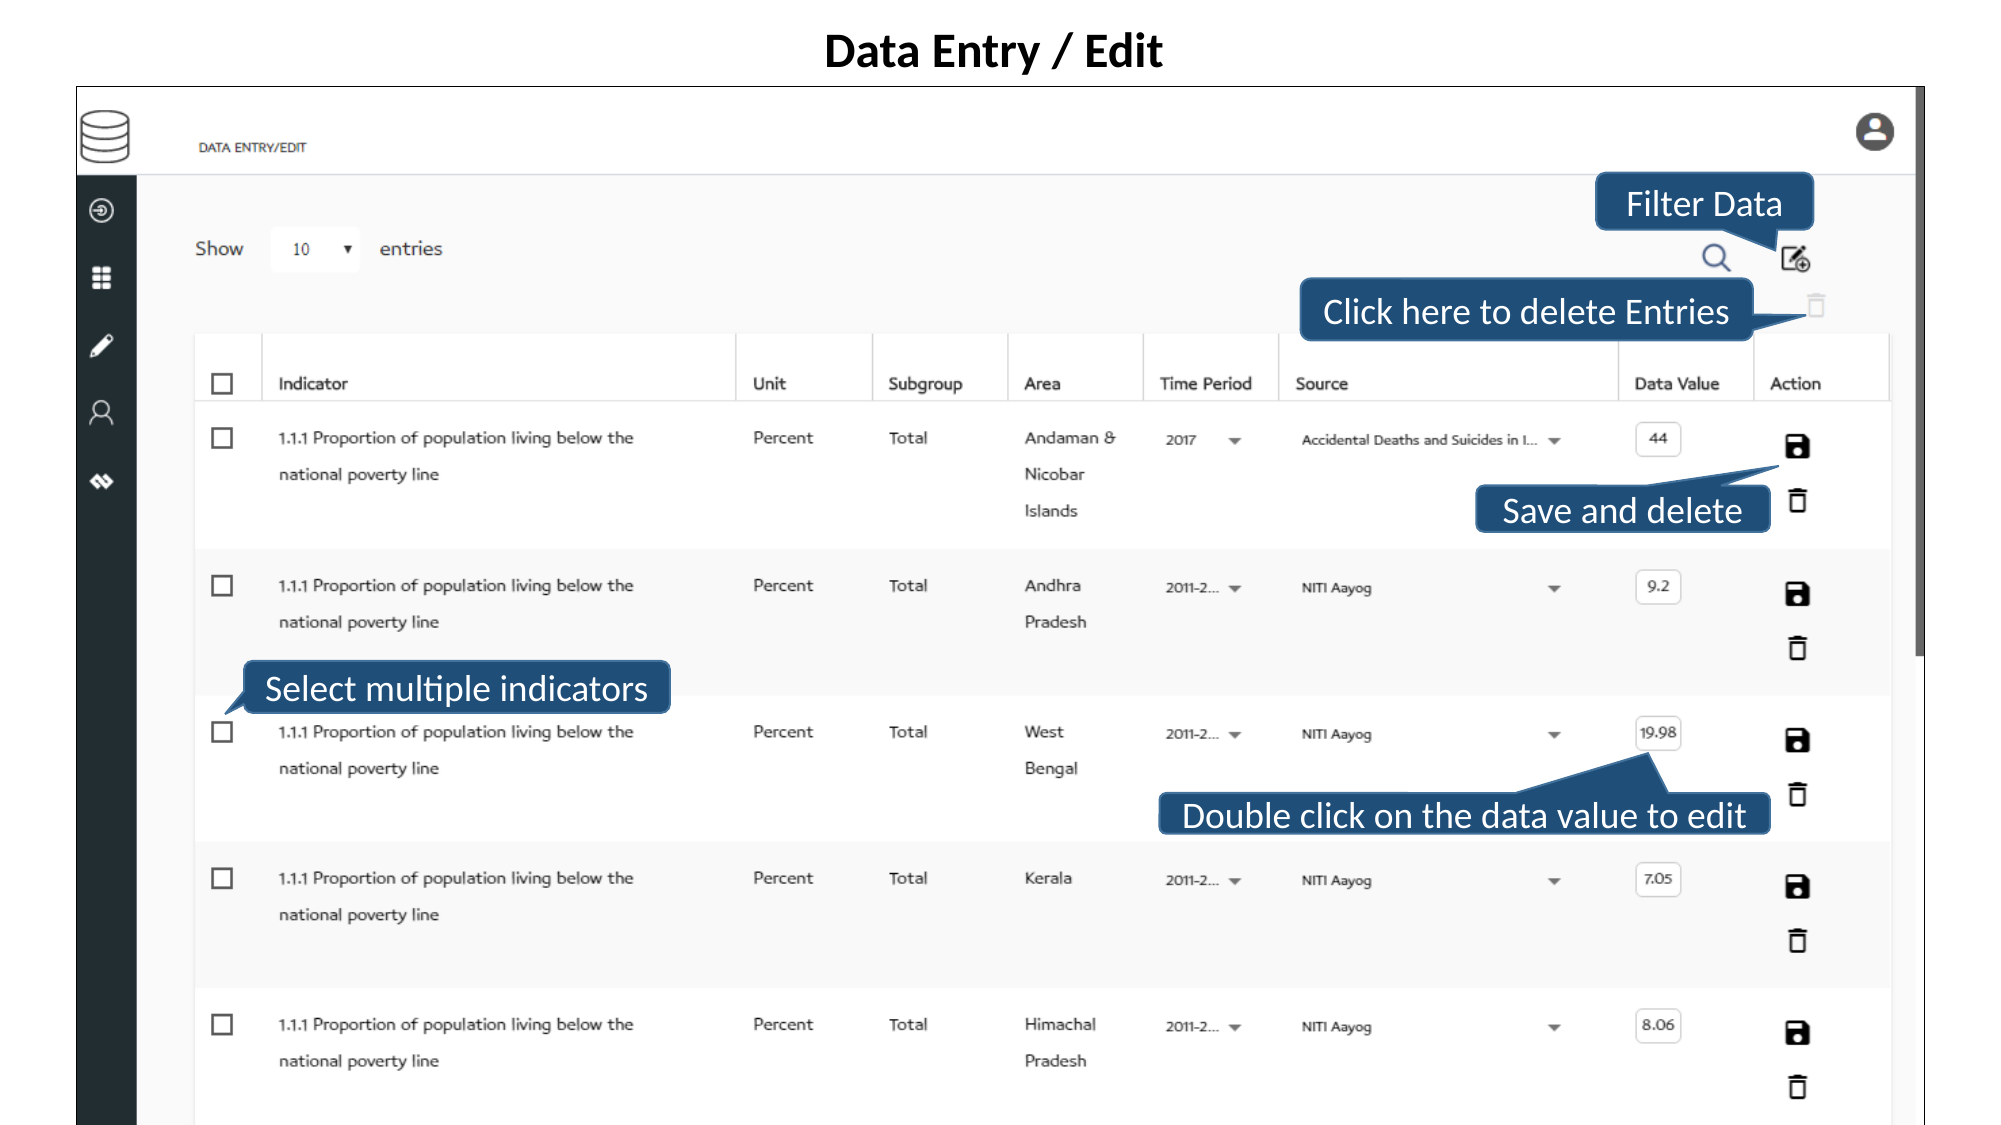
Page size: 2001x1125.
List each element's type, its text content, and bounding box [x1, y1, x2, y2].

subtitle Data Entry / Edit [0, 17, 2000, 87]
picture [75, 86, 1924, 1125]
